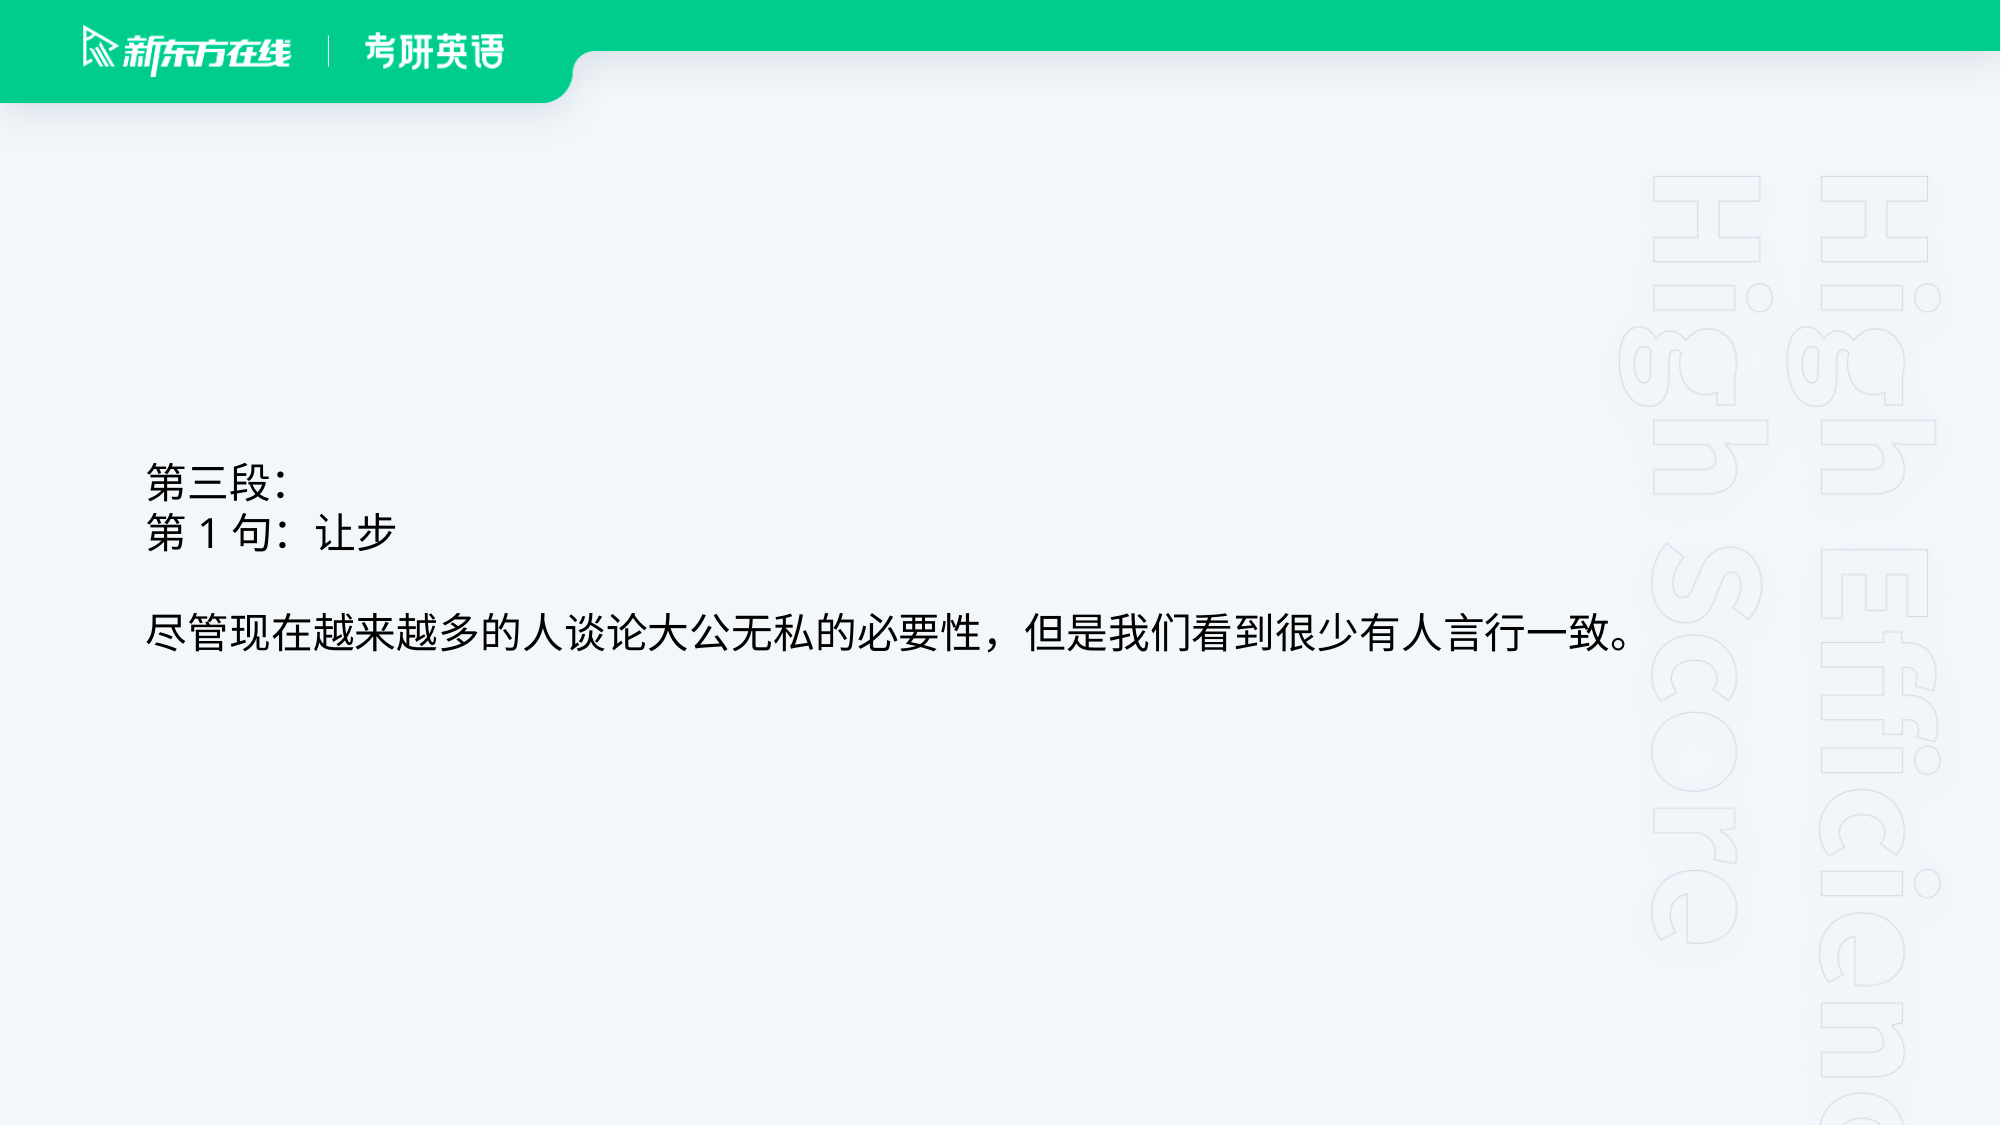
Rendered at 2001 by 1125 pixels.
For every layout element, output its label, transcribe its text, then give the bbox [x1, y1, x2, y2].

text_box 第三段： 第1句：让步 尽管现在越来越多的人谈论大公无私的必要性，但是我们看到很少有人言行一致。 [130, 415, 1882, 714]
picture [0, 0, 2001, 1125]
